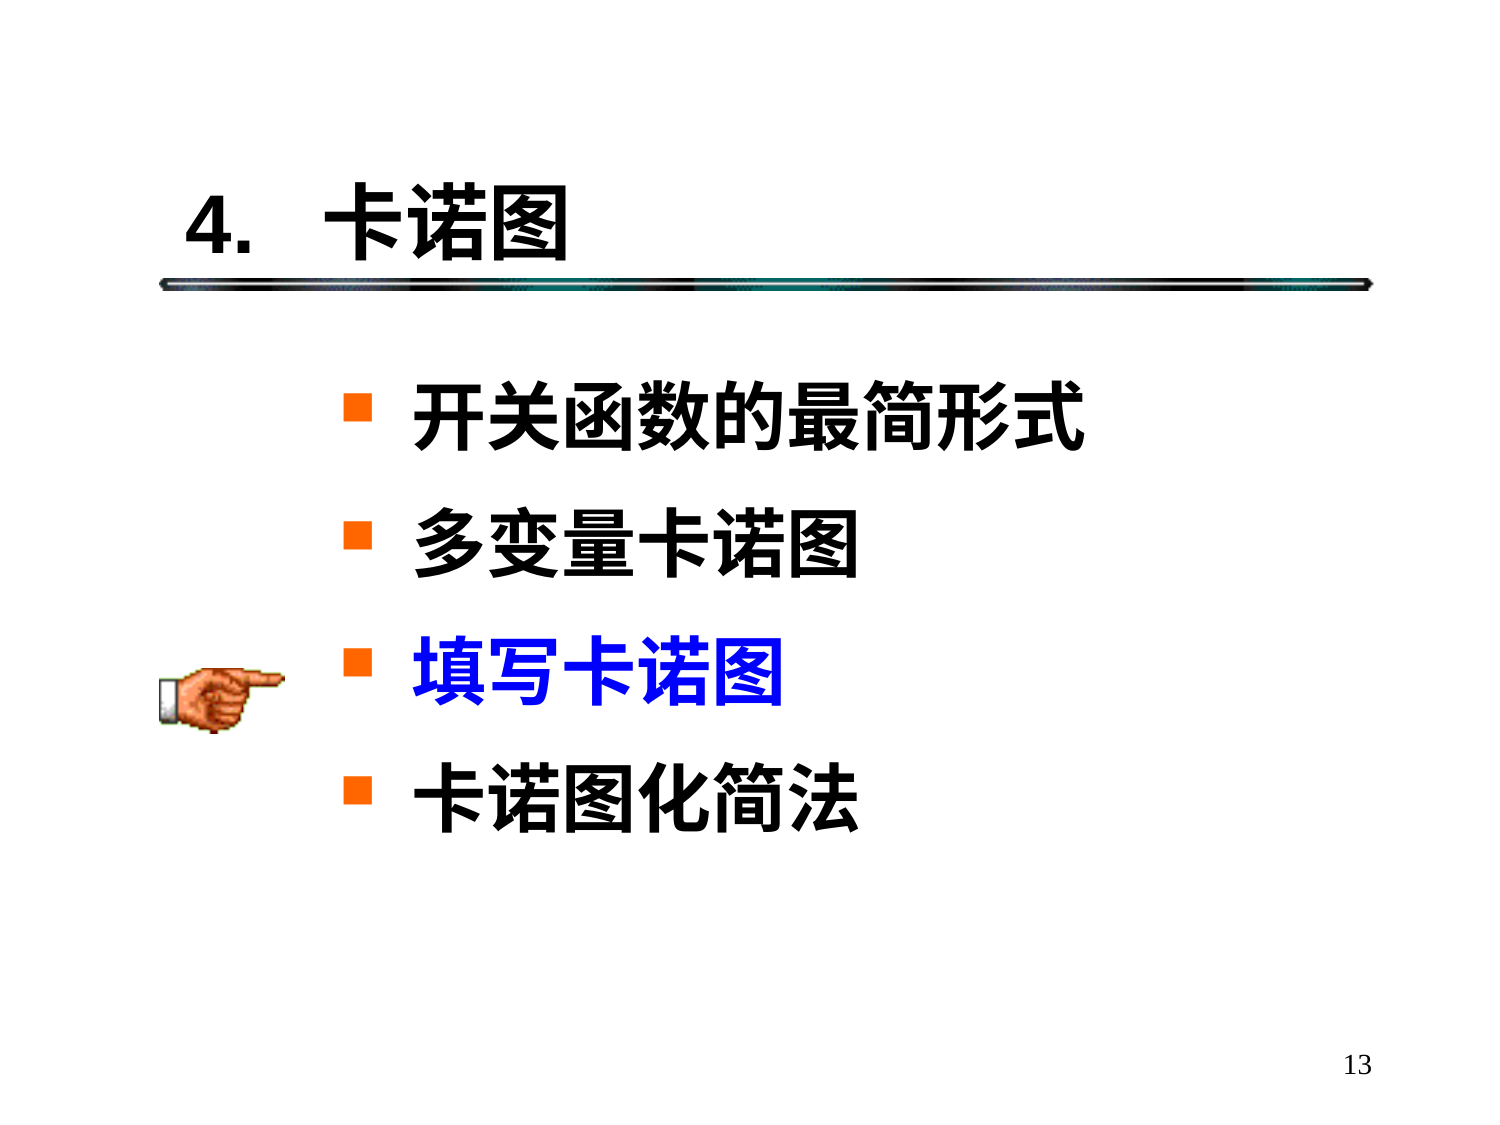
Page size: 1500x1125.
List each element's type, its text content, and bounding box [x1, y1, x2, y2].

text_box 开关函数的最简形式 多变量卡诺图 填写卡诺图 卡诺图化简法 [324, 361, 1187, 849]
slide_number 13 [1074, 1025, 1388, 1100]
text_box 4. 卡诺图 [171, 162, 1152, 277]
picture [159, 278, 1377, 291]
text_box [159, 668, 285, 734]
